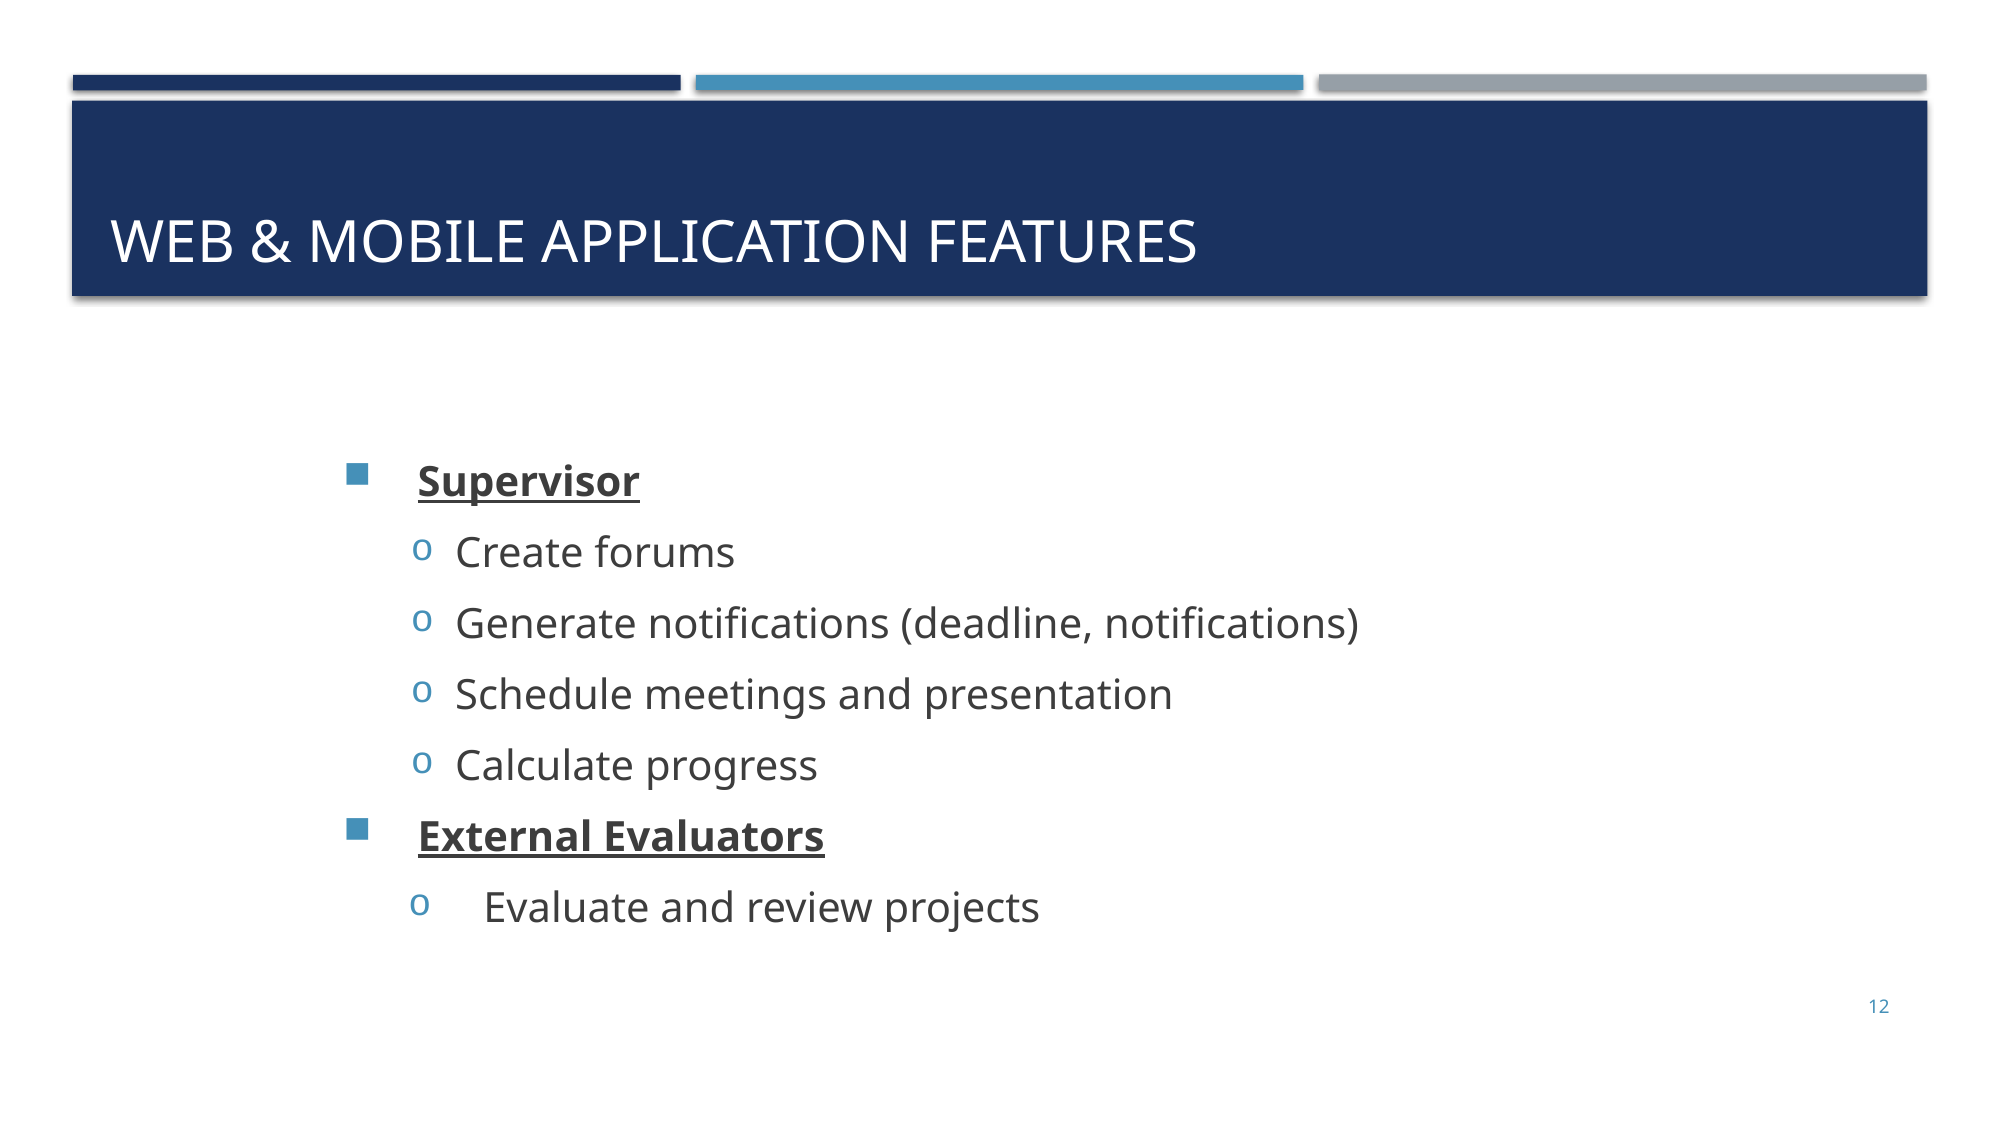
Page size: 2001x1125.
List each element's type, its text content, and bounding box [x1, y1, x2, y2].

list Supervisor Create forums Generate notifications (deadline, notifications) Schedule meetings and presentation Calculate progress External Evaluators Evaluate and review projects [262, 304, 1543, 1020]
title Web & mobile application Features [95, 115, 1905, 282]
slide_number 12 [1732, 977, 1905, 1037]
